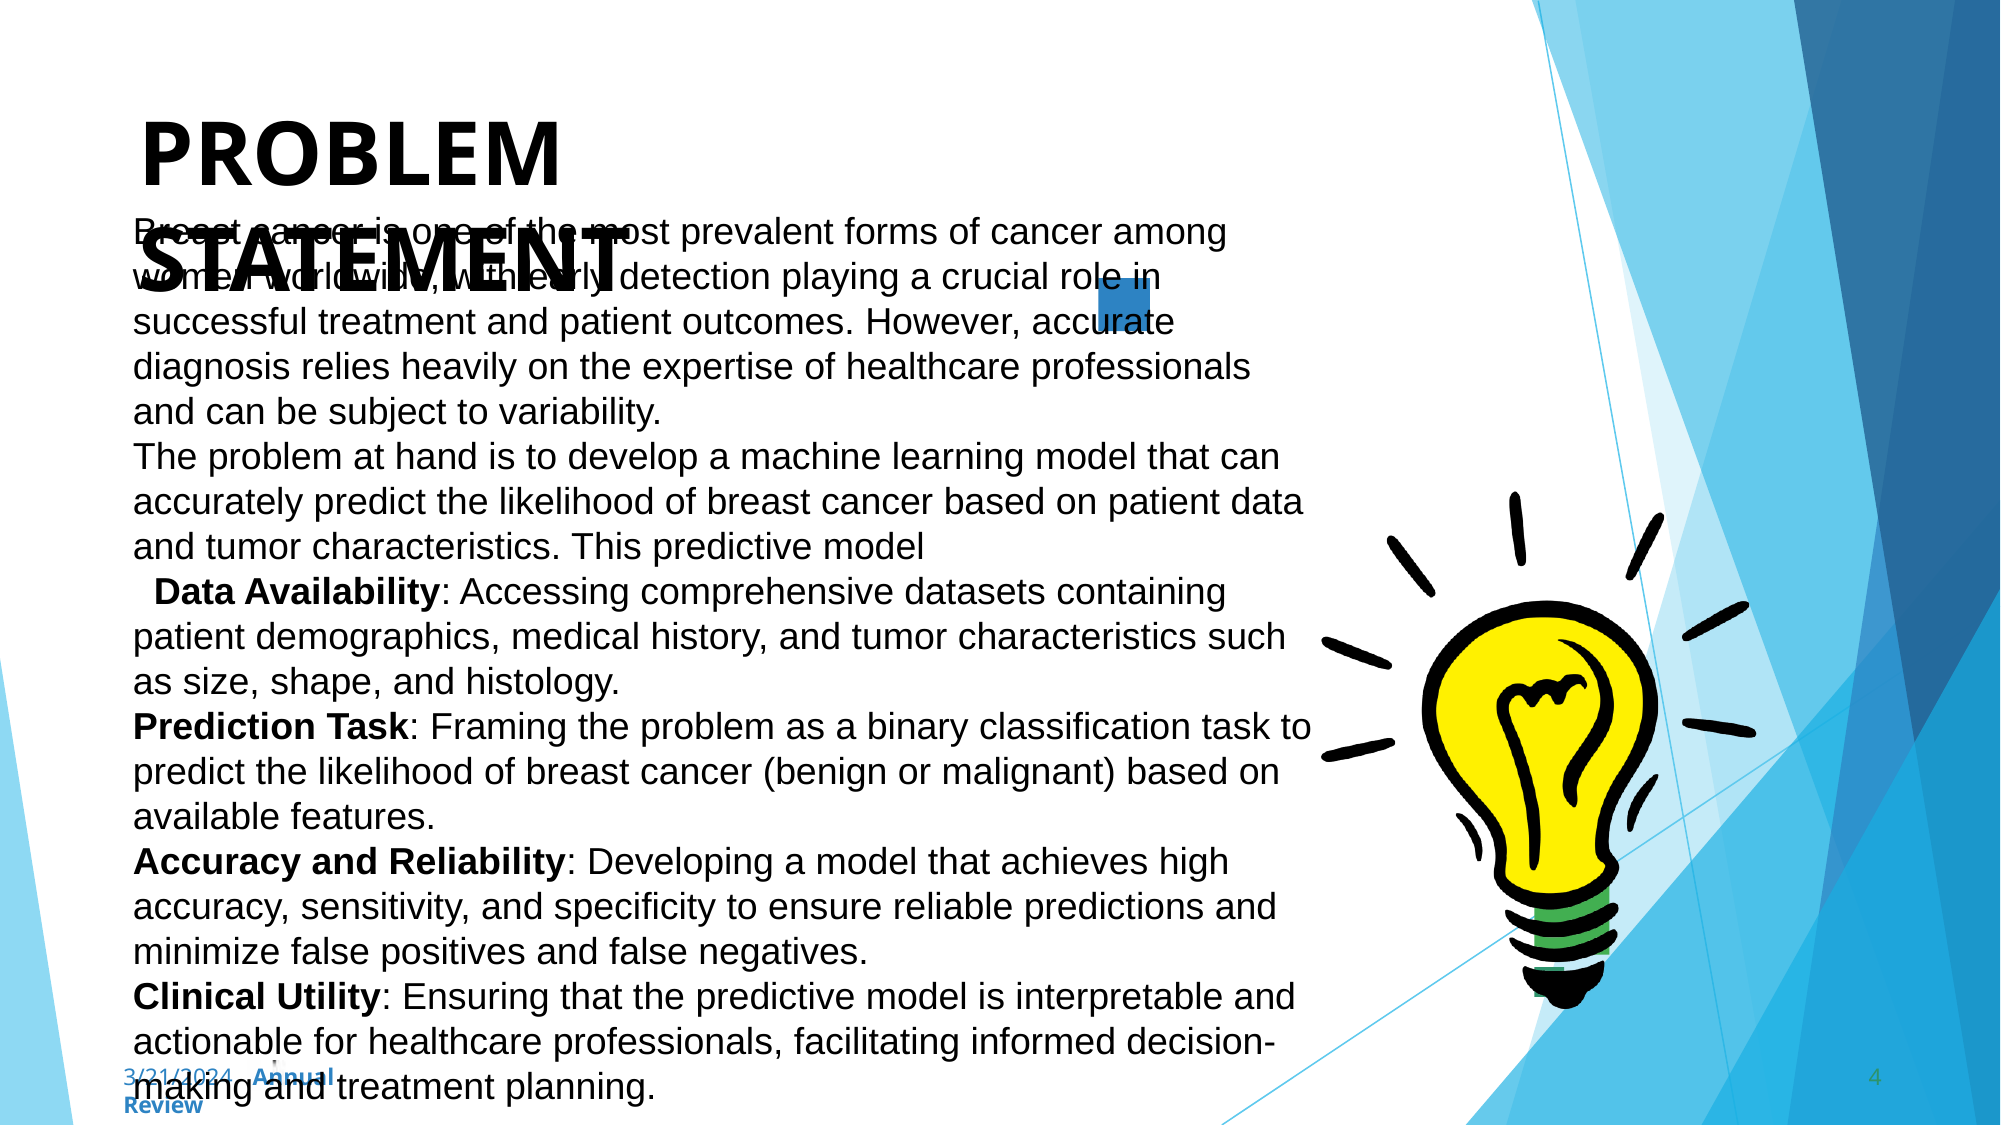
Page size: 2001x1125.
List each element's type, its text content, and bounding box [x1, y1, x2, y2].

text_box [1310, 480, 1765, 1016]
text_box Breast cancer is one of the most prevalent forms of cancer among women worldwide, with early detection playing a crucial role in successful treatment and patient outcomes. However, accurate diagnosis relies heavily on the expertise of healthcare professionals and can be subject to variability. The problem at hand is to develop a machine learning model that can accurately predict the likelihood of breast cancer based on patient data and tumor characteristics. This predictive model Data Availability: Accessing comprehensive datasets containing patient demographics, medical history, and tumor characteristics such as size, shape, and histology. Prediction Task: Framing the problem as a binary classification task to predict the likelihood of breast cancer (benign or malignant) based on available features. Accuracy and Reliability: Developing a model that achieves high accuracy, sensitivity, and specificity to ensure reliable predictions and minimize false positives and false negatives. Clinical Utility: Ensuring that the predictive model is interpretable and actionable for healthcare professionals, facilitating informed decision-making and treatment planning. [118, 199, 1331, 1125]
slide_number 4 [1849, 1061, 1890, 1125]
picture [110, 1060, 463, 1094]
title PROBLEM STATEMENT [136, 94, 1062, 199]
